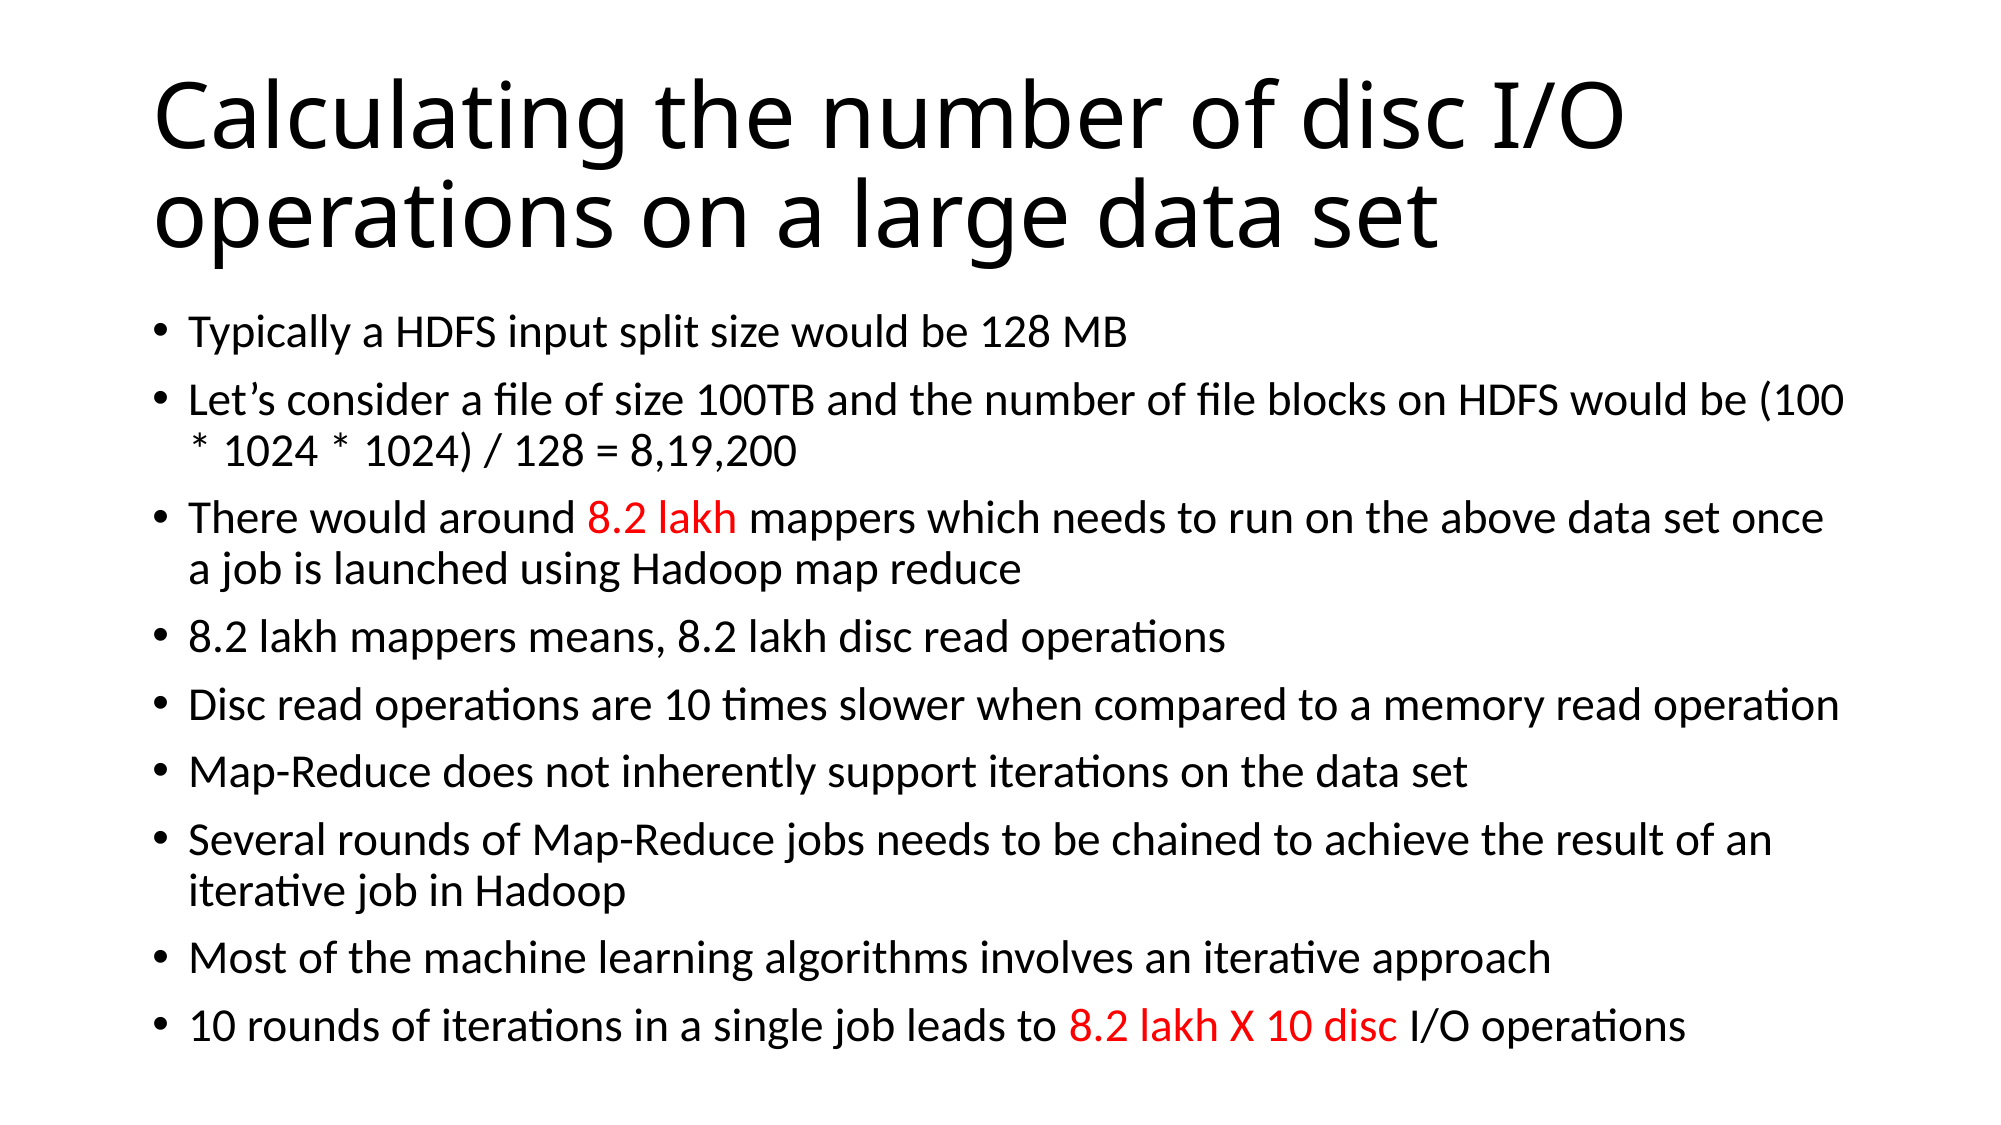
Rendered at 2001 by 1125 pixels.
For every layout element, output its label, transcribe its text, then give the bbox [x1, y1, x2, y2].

list Typically a HDFS input split size would be 128 MB Let’s consider a file of size 100TB and the number of file blocks on HDFS would be (100 * 1024 * 1024) / 128 = 8,19,200 There would around 8.2 lakh mappers which needs to run on the above data set once a job is launched using Hadoop map reduce 8.2 lakh mappers means, 8.2 lakh disc read operations Disc read operations are 10 times slower when compared to a memory read operation Map-Reduce does not inherently support iterations on the data set Several rounds of Map-Reduce jobs needs to be chained to achieve the result of an iterative job in Hadoop Most of the machine learning algorithms involves an iterative approach 10 rounds of iterations in a single job leads to 8.2 lakh X 10 disc I/O operations [137, 299, 1863, 1109]
title Calculating the number of disc I/O operations on a large data set [137, 59, 1863, 278]
